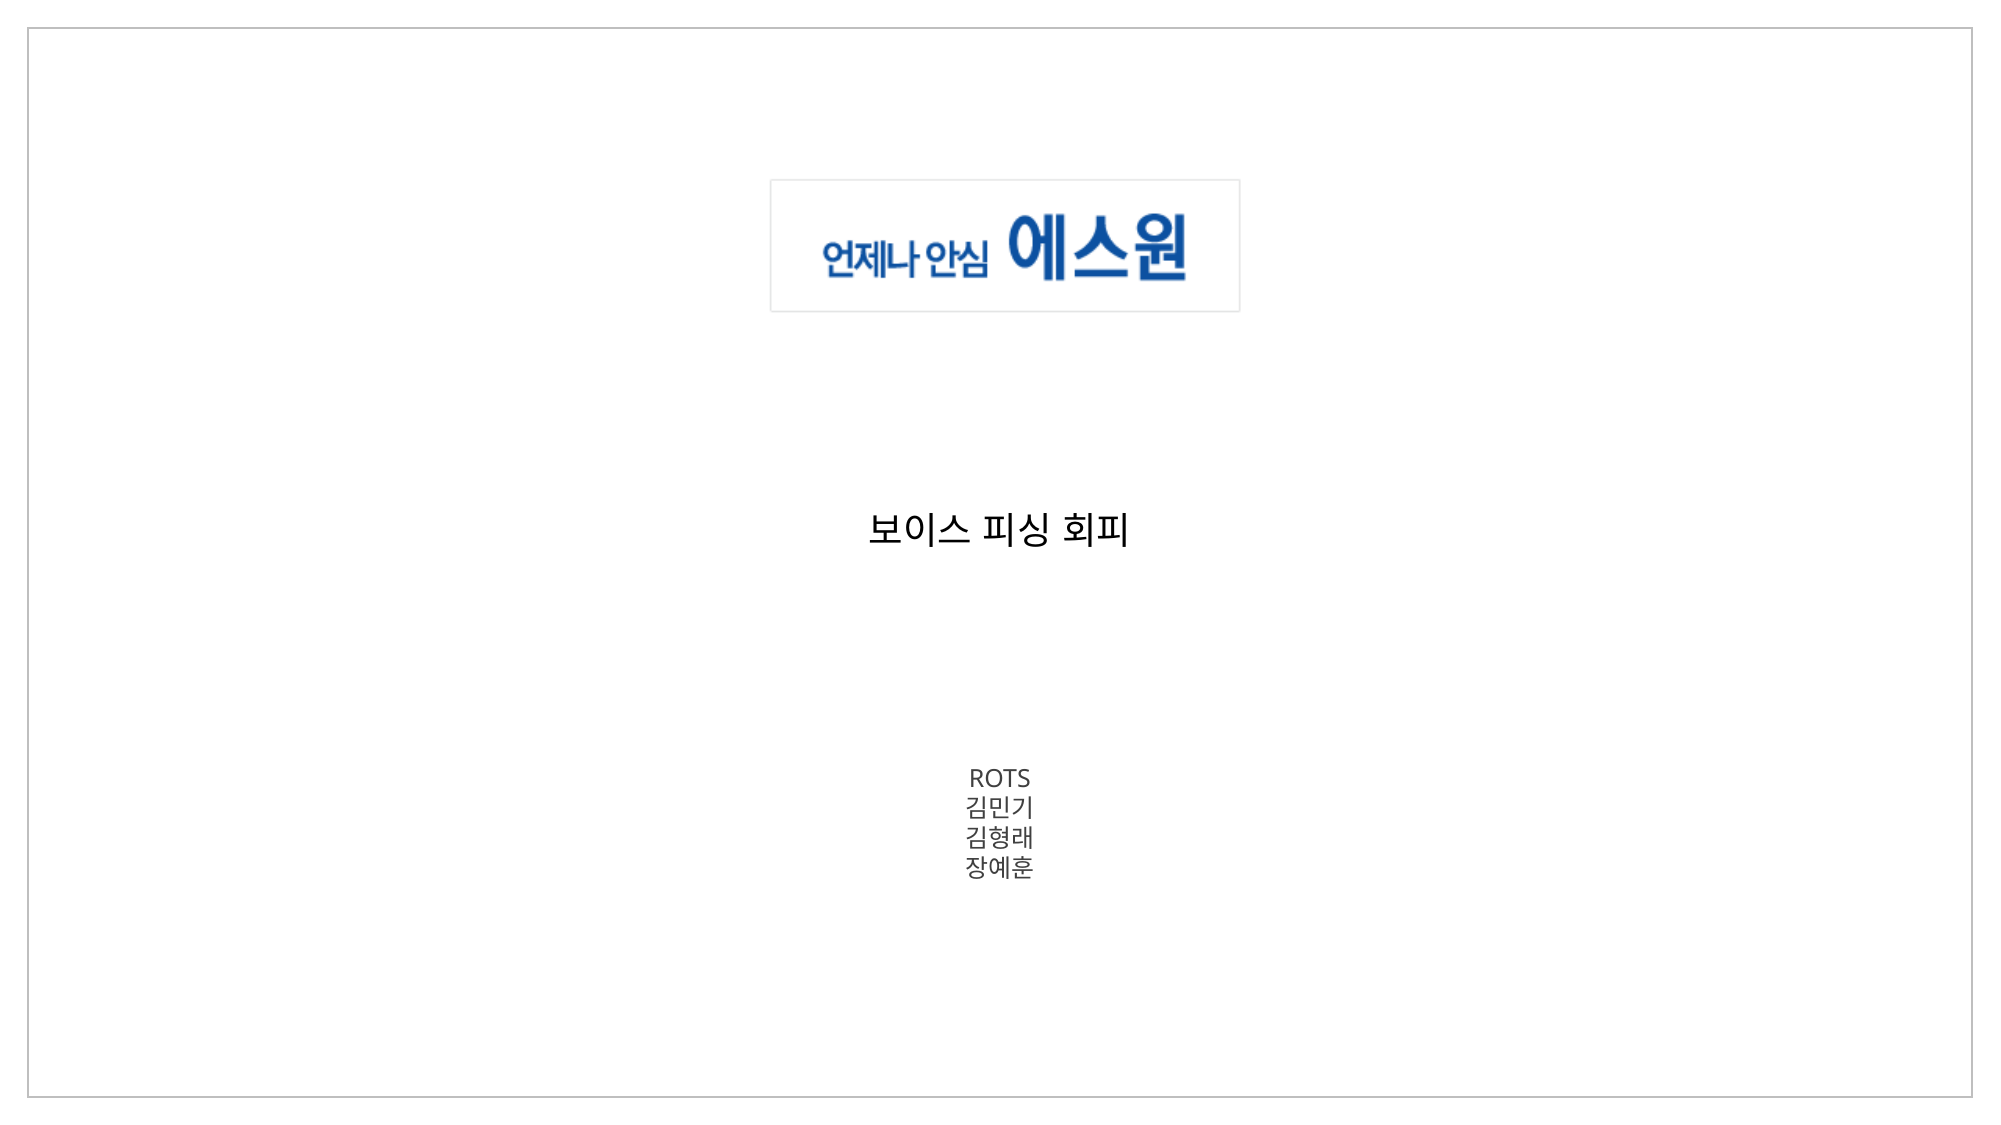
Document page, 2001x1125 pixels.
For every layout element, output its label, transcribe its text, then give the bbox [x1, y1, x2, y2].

picture [742, 170, 1258, 322]
text_box [27, 27, 1973, 1098]
text_box ROTS 김민기 김형래 장예훈 [748, 755, 1252, 891]
text_box 보이스 피싱 회피 [493, 499, 1507, 560]
